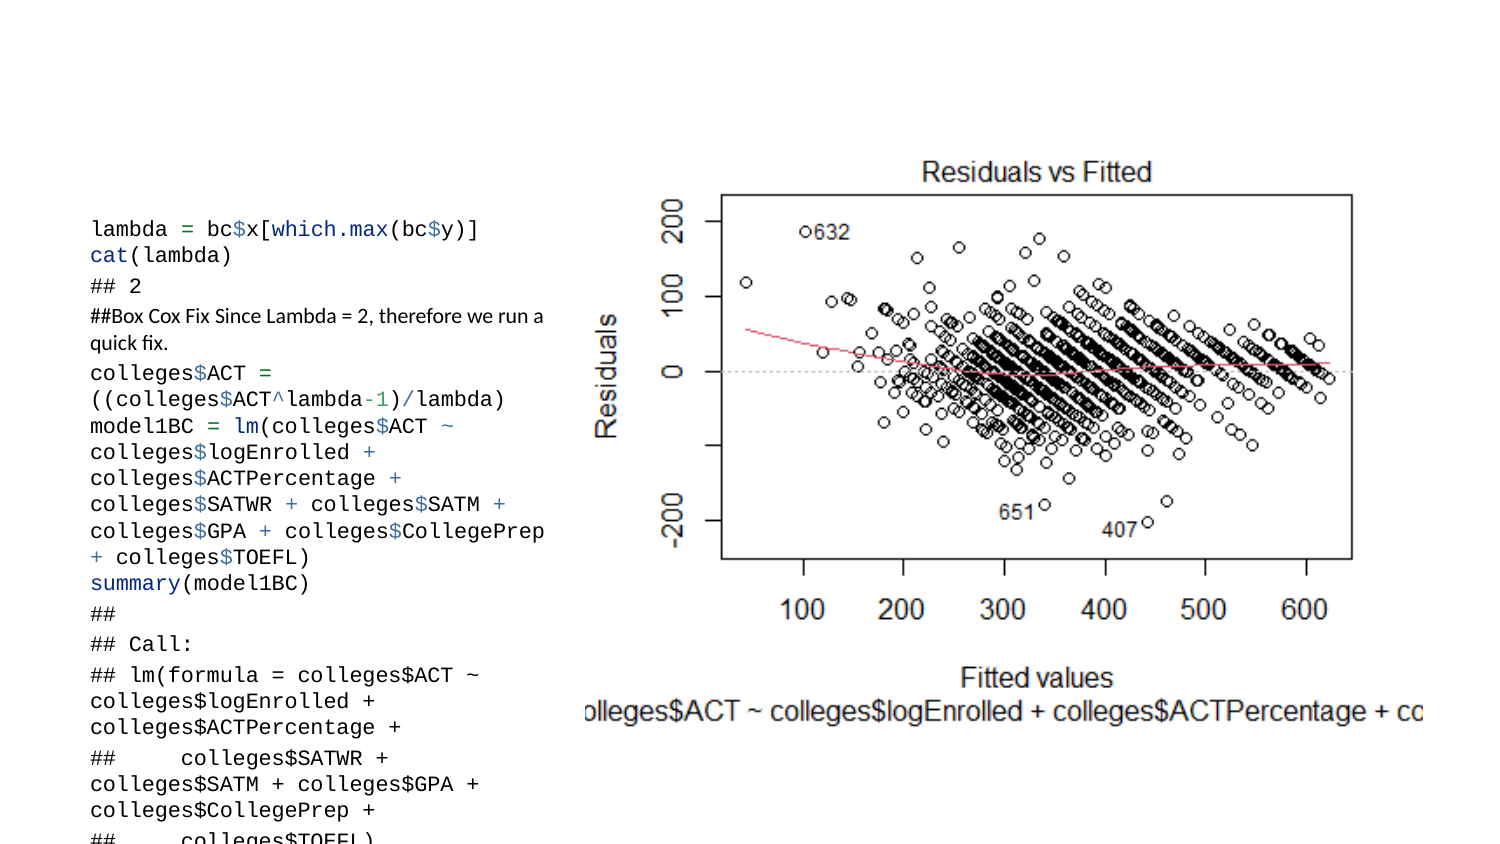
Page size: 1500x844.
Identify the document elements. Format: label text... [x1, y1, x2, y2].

picture [585, 58, 1424, 730]
list lambda = bc$x[which.max(bc$y)] cat(lambda) ## 2 ##Box Cox Fix Since Lambda = 2, therefore we run a quick fix. colleges$ACT = ((colleges$ACT^lambda-1)/lambda) model1BC = lm(colleges$ACT ~ colleges$logEnrolled + colleges$ACTPercentage + colleges$SATWR + colleges$SATM + colleges$GPA + colleges$CollegePrep + colleges$TOEFL) summary(model1BC) ## ## Call: ## lm(formula = colleges$ACT ~ colleges$logEnrolled + colleges$ACTPercentage + ## colleges$SATWR + colleges$SATM + colleges$GPA + colleges$CollegePrep + ## colleges$TOEFL) ## ## Residuals: ## Min 1Q Median 3Q Max ## -200.809 -24.035 1.627 24.253 185.687 ## ## Coefficients: ## Estimate Std. Error t value Pr(>|t|) ## (Intercept) -545.21233 17.68070 -30.837 < 2e-16 *** ## colleges$logEnrolled 3.40279 1.41591 2.403 0.01645 * ## colleges$ACTPercentage -0.19497 0.05573 -3.499 0.00049 *** ## colleges$SATWR 0.68324 0.06148 11.112 < 2e-16 *** ## colleges$SATM 0.75212 0.05360 14.033 < 2e-16 *** ## colleges$GPA 3.01139 1.77889 1.693 0.09082 . ## colleges$CollegePrep -2.21597 1.50263 -1.475 0.14063 ## colleges$TOEFL 1.22971 1.25597 0.979 0.32779 ## --- ## Signif. codes: 0 '***' 0.001 '**' 0.01 '*' 0.05 '.' 0.1 ' ' 1 ## ## Residual standard error: 45.03 on 929 degrees of freedom ## Multiple R-squared: 0.8321, Adjusted R-squared: 0.8308 ## F-statistic: 657.5 on 7 and 929 DF, p-value: < 2.2e-16 Significant predictors: logEnrolled, ACTPercentage, SATWR and SATM, and now GPA! ##Resid Analysis on BC Fix plot(model1BC) [75, 176, 569, 754]
